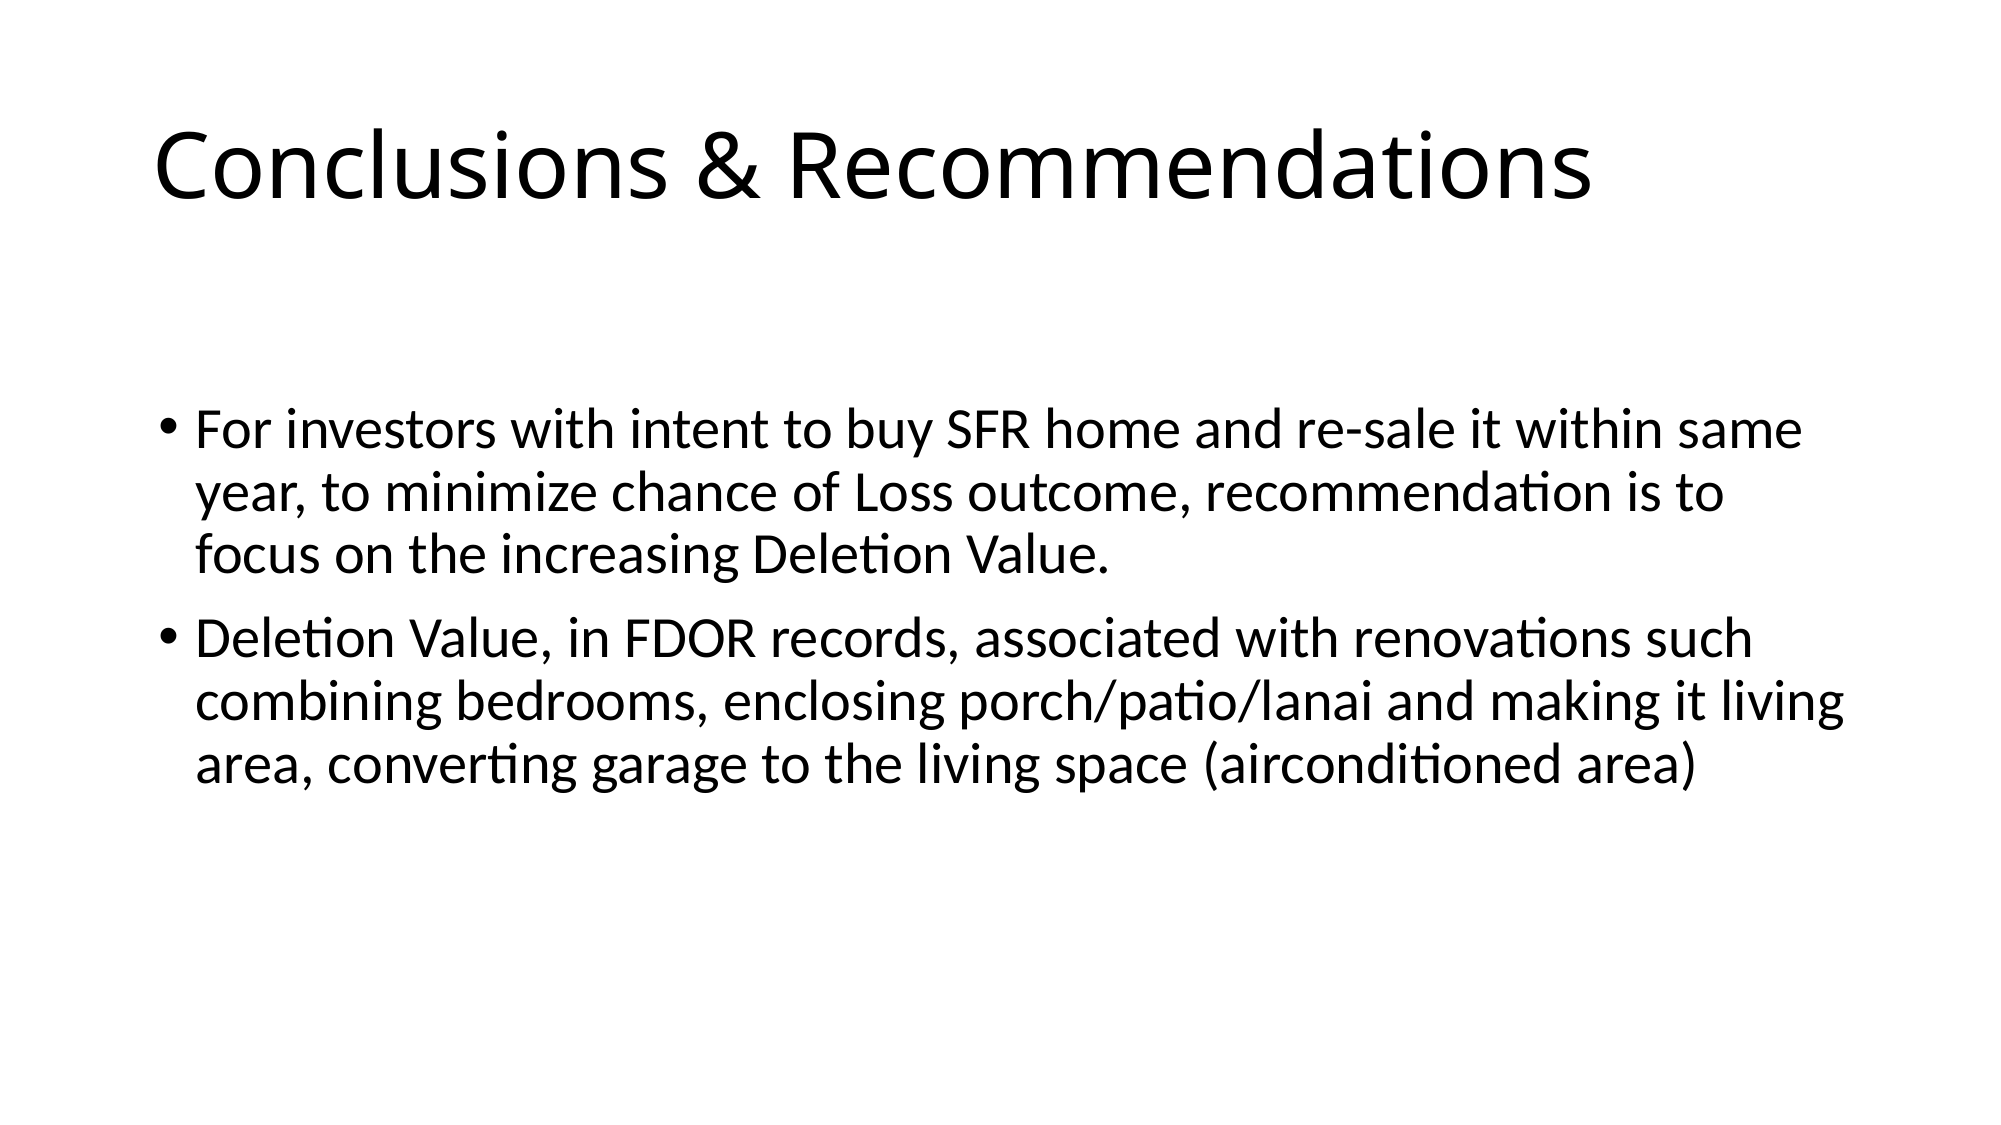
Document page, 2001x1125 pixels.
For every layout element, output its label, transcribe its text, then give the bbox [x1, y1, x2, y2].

list For investors with intent to buy SFR home and re-sale it within same year, to minimize chance of Loss outcome, recommendation is to focus on the increasing Deletion Value. Deletion Value, in FDOR records, associated with renovations such combining bedrooms, enclosing porch/patio/lanai and making it living area, converting garage to the living space (airconditioned area) [143, 299, 1869, 1014]
title Conclusions & Recommendations [137, 59, 1863, 278]
